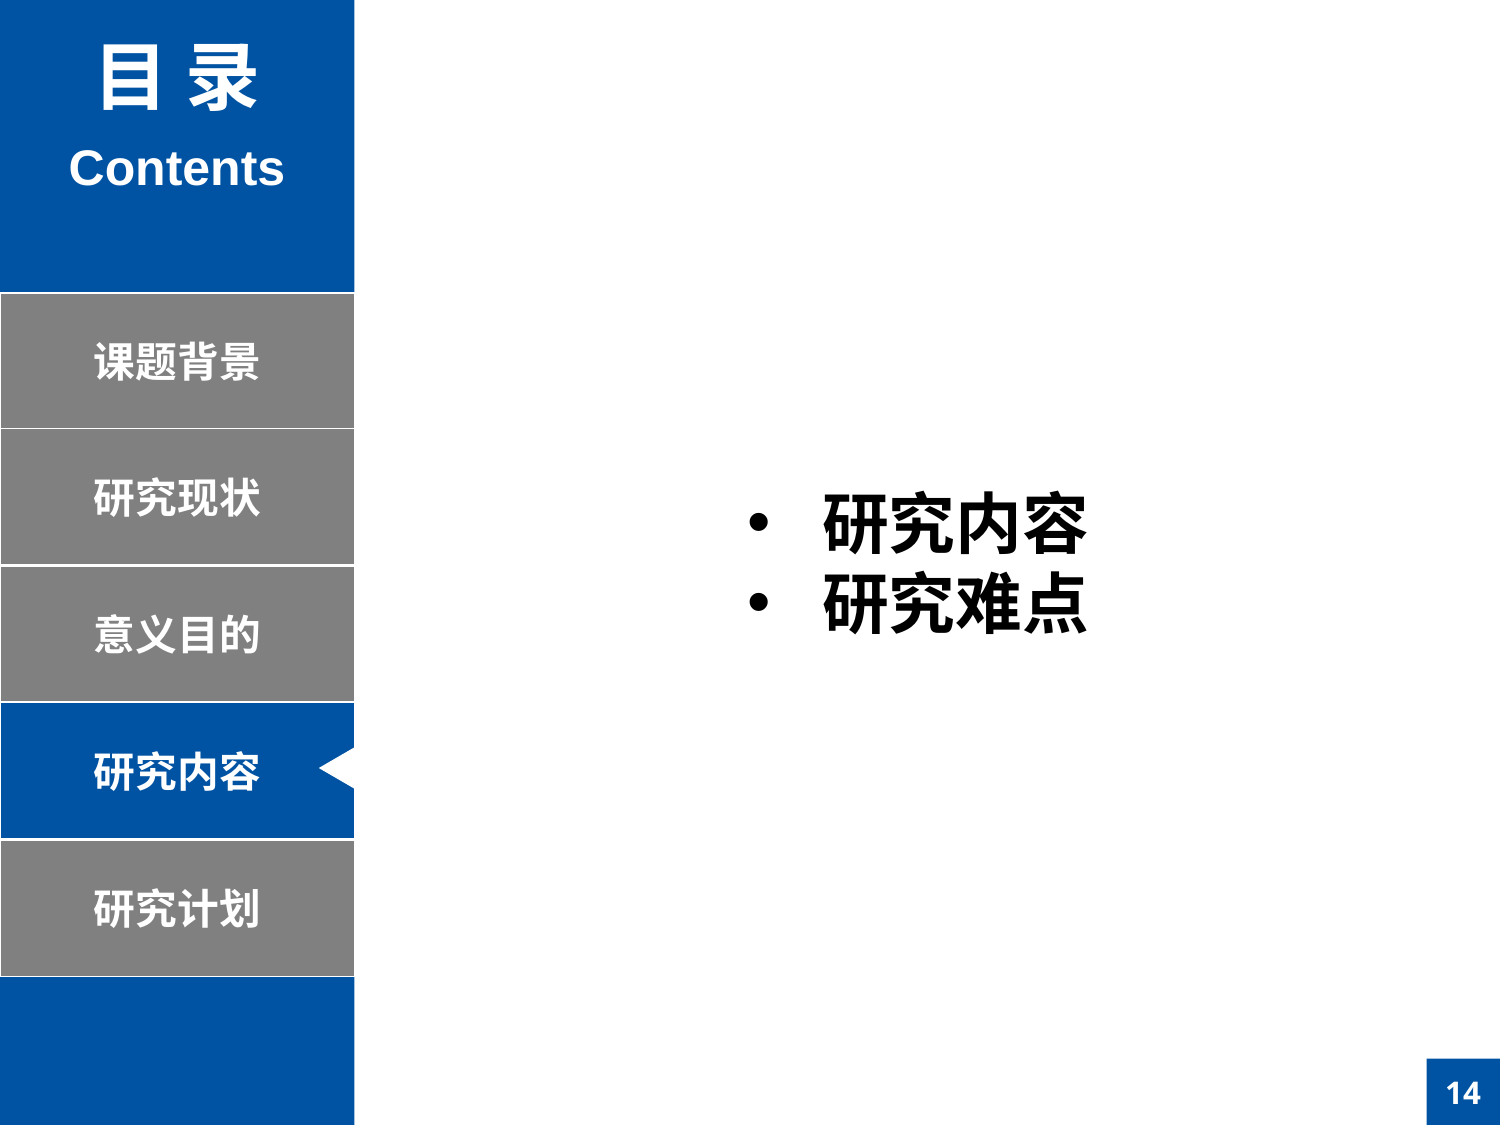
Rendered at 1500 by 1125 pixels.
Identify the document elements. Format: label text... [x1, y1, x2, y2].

text_box 14 [1426, 1058, 1500, 1125]
text_box [0, 977, 355, 1125]
text_box 研究内容 [0, 702, 355, 839]
text_box [0, 0, 355, 292]
text_box [317, 746, 356, 790]
text_box 研究现状 [0, 428, 355, 565]
text_box 课题背景 [0, 292, 355, 428]
text_box 研究计划 [0, 840, 355, 977]
text_box 研究内容 研究难点 [639, 474, 1198, 649]
text_box 意义目的 [0, 565, 355, 702]
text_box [17, 21, 337, 204]
